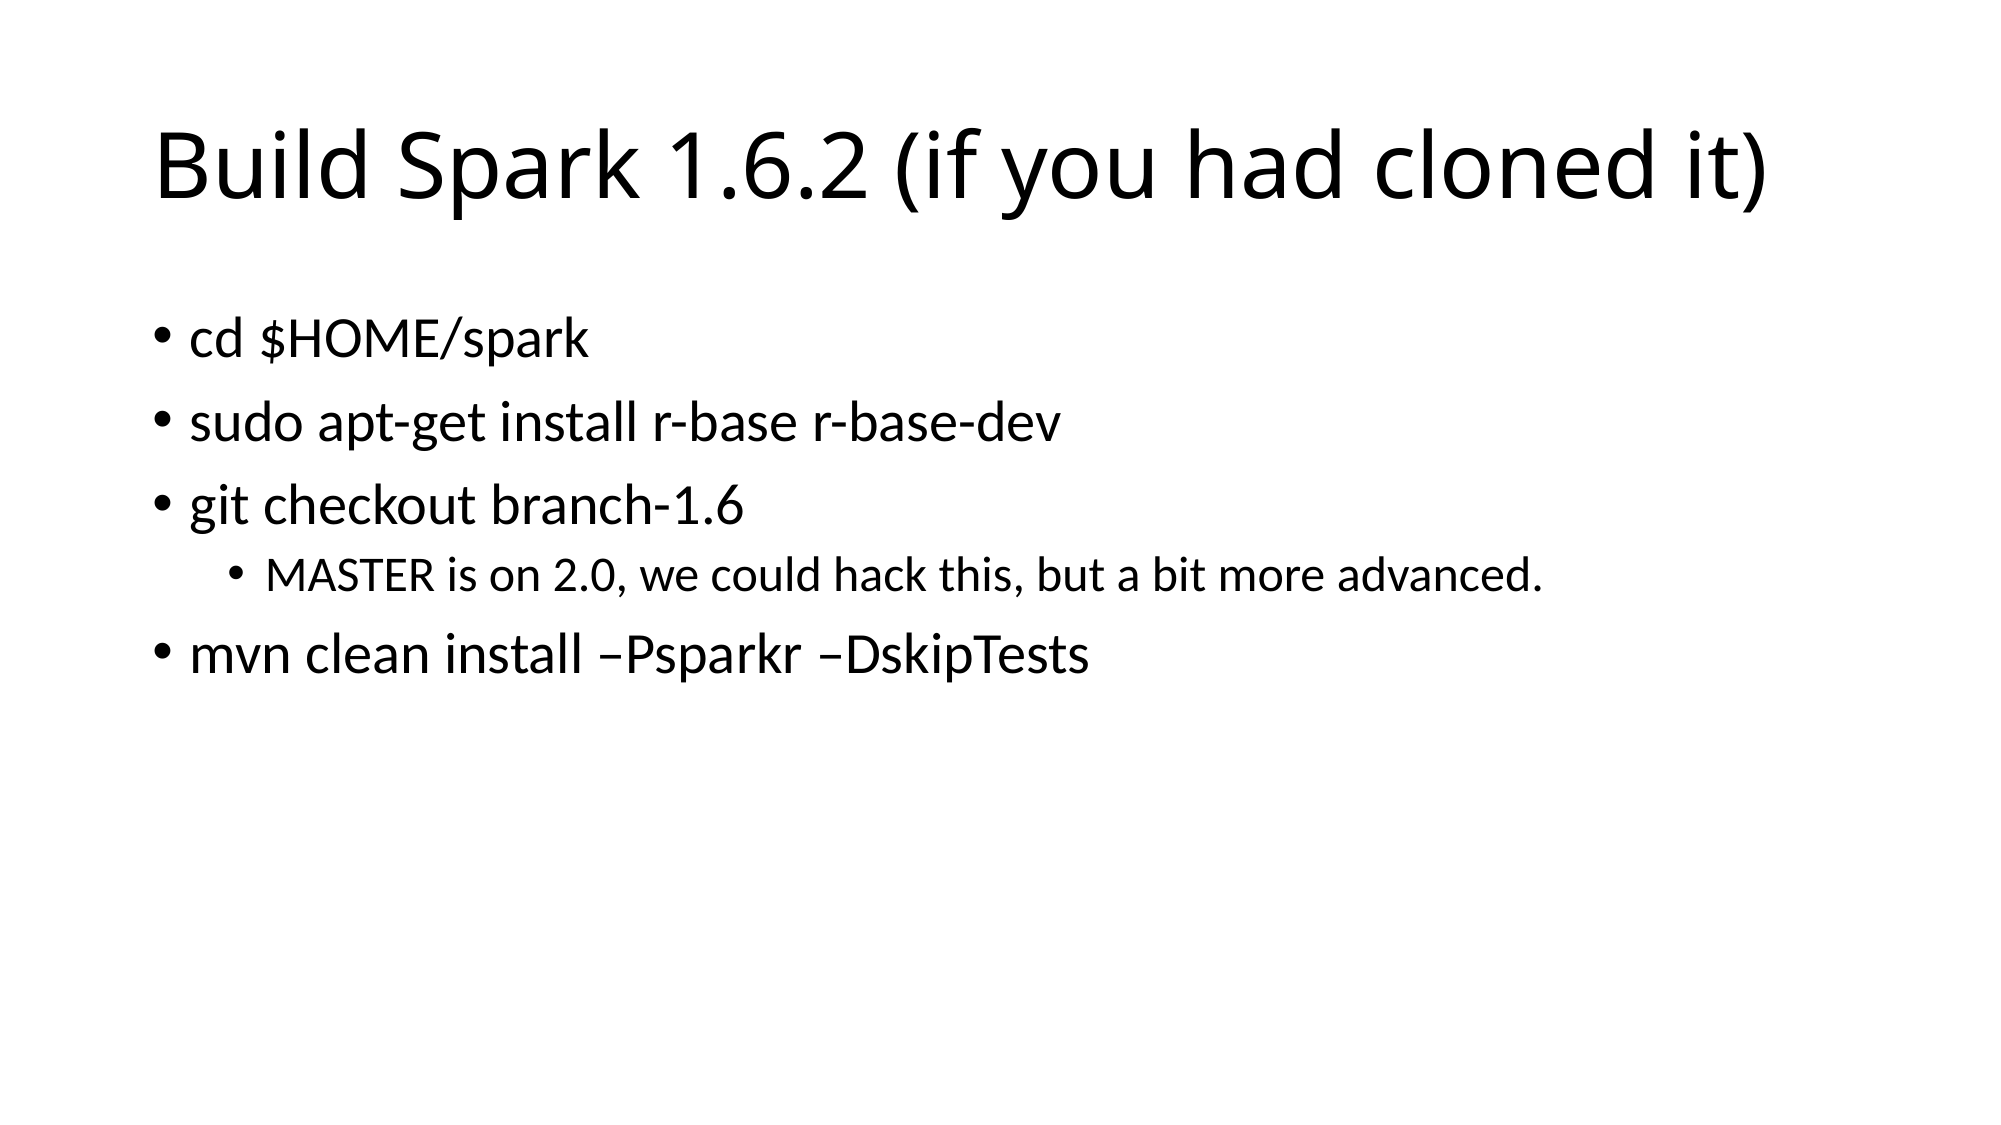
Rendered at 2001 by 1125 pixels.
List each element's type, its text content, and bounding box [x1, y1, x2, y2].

list cd $HOME/spark sudo apt-get install r-base r-base-dev git checkout branch-1.6 MASTER is on 2.0, we could hack this, but a bit more advanced. mvn clean install –Psparkr –DskipTests [137, 299, 1863, 1014]
title Build Spark 1.6.2 (if you had cloned it) [137, 59, 1863, 278]
